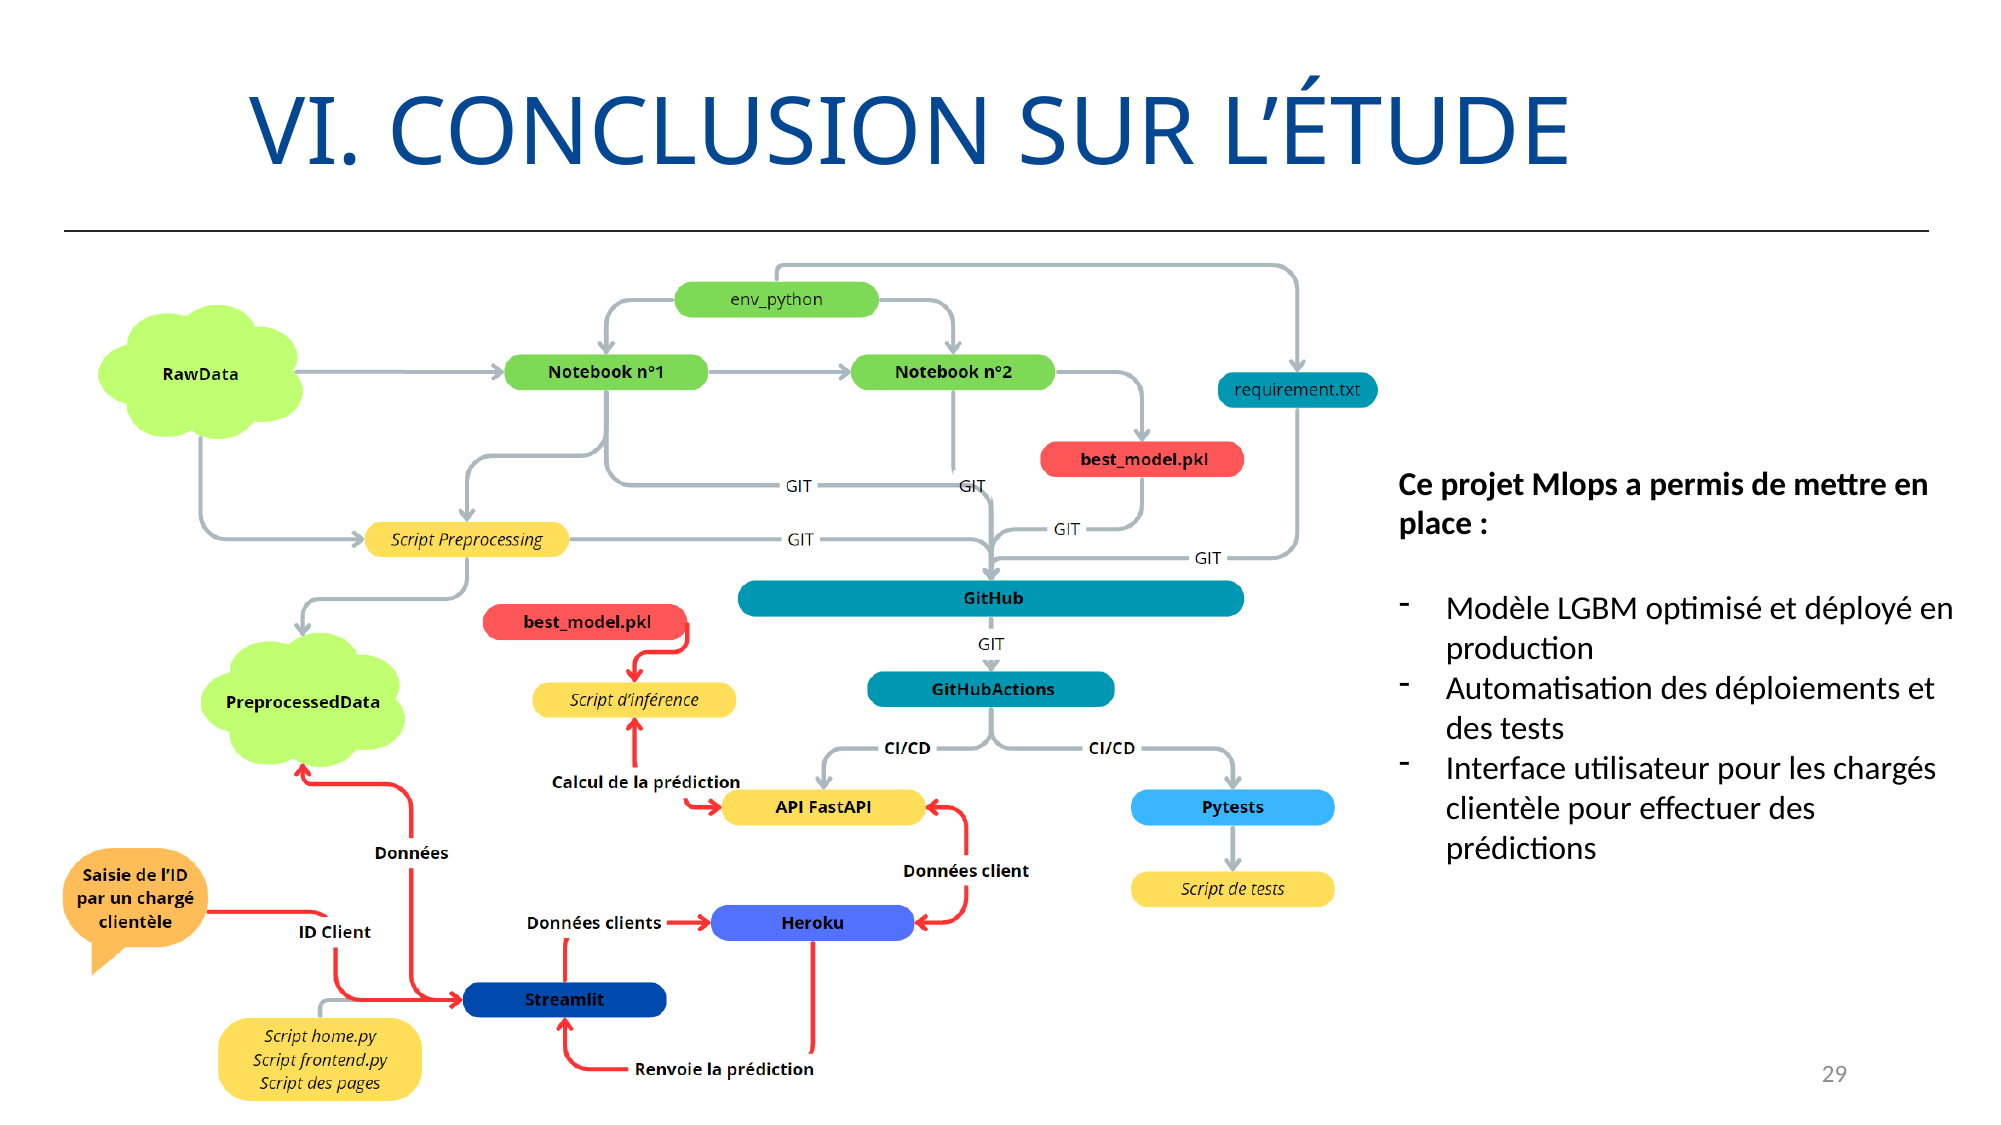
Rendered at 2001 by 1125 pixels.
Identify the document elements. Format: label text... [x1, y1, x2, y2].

text_box VI. Conclusion sur l’étude [249, 55, 1959, 193]
slide_number 29 [1412, 1042, 1863, 1103]
text_box Ce projet Mlops a permis de mettre en place : Modèle LGBM optimisé et déployé en production Automatisation des déploiements et des tests Interface utilisateur pour les chargés clientèle pour effectuer des prédictions [1385, 454, 1972, 919]
picture [51, 235, 1385, 1103]
